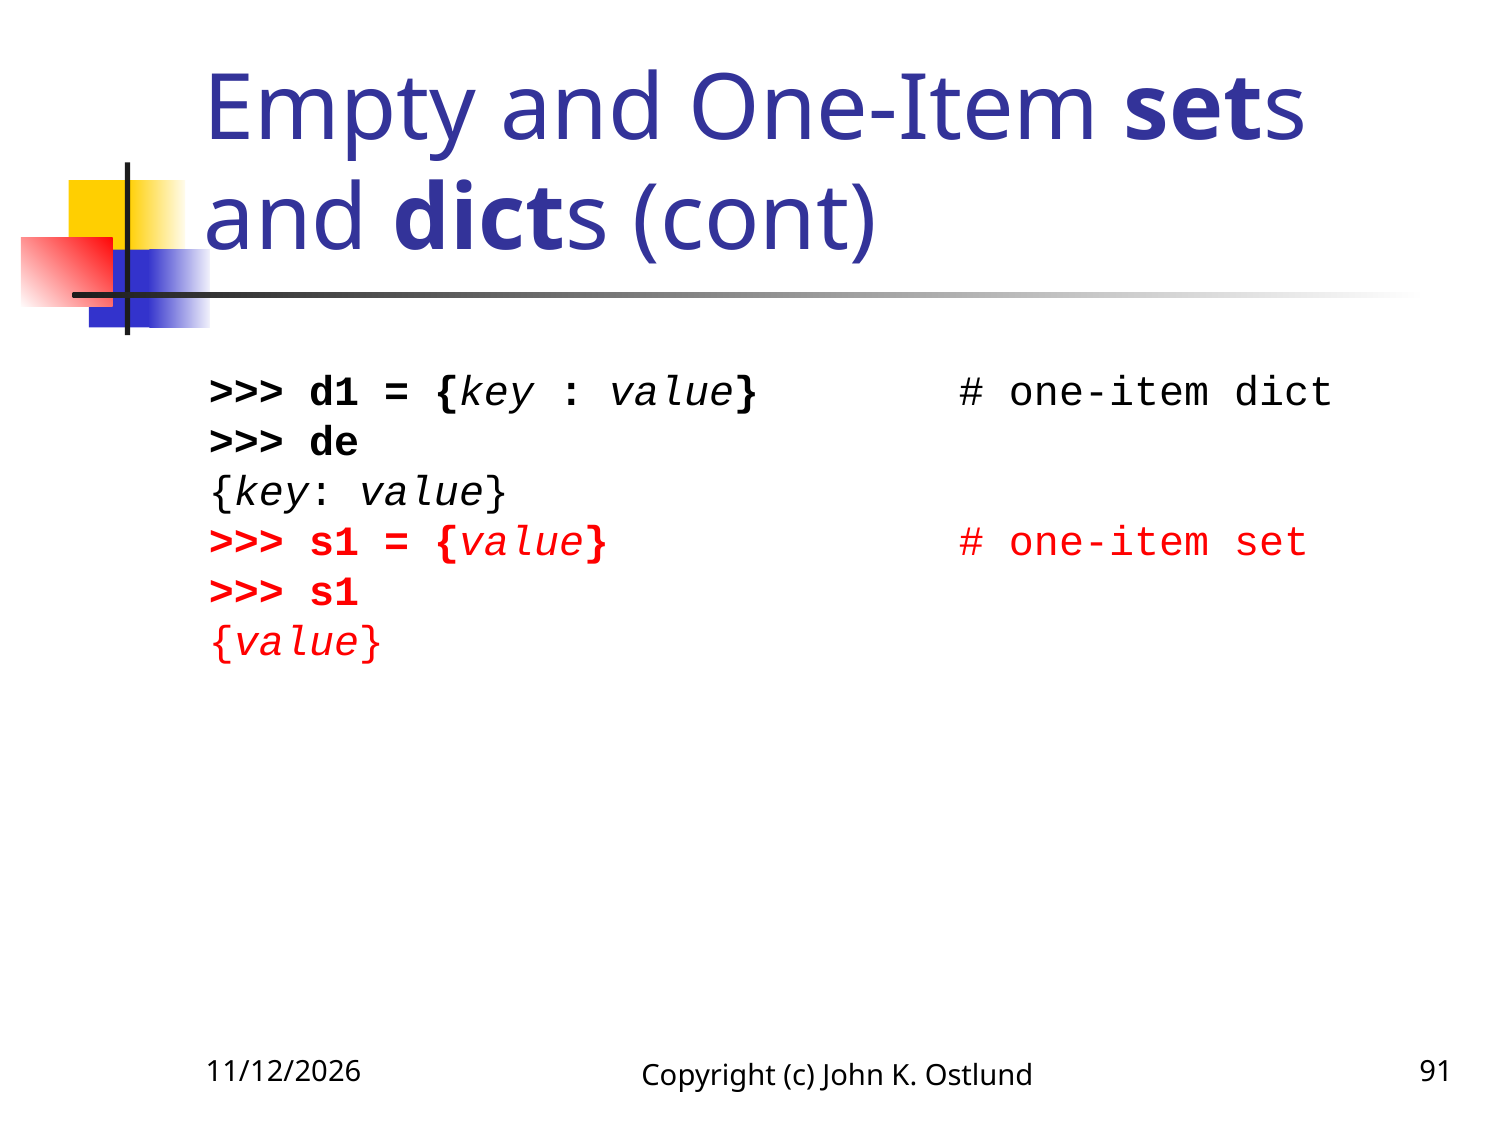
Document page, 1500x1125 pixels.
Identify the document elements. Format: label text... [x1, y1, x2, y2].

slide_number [190, 1023, 504, 1100]
slide_number 91 [1154, 1023, 1468, 1100]
title Empty and One-Item sets and dicts (cont) [188, 35, 1468, 275]
list >>> d1 = {key : value} # one-item dict >>> de {key: value} >>> s1 = {value} # one-item set >>> s1 {value} [193, 331, 1469, 1006]
footer Copyright (c) John K. Ostlund [599, 1023, 1076, 1100]
